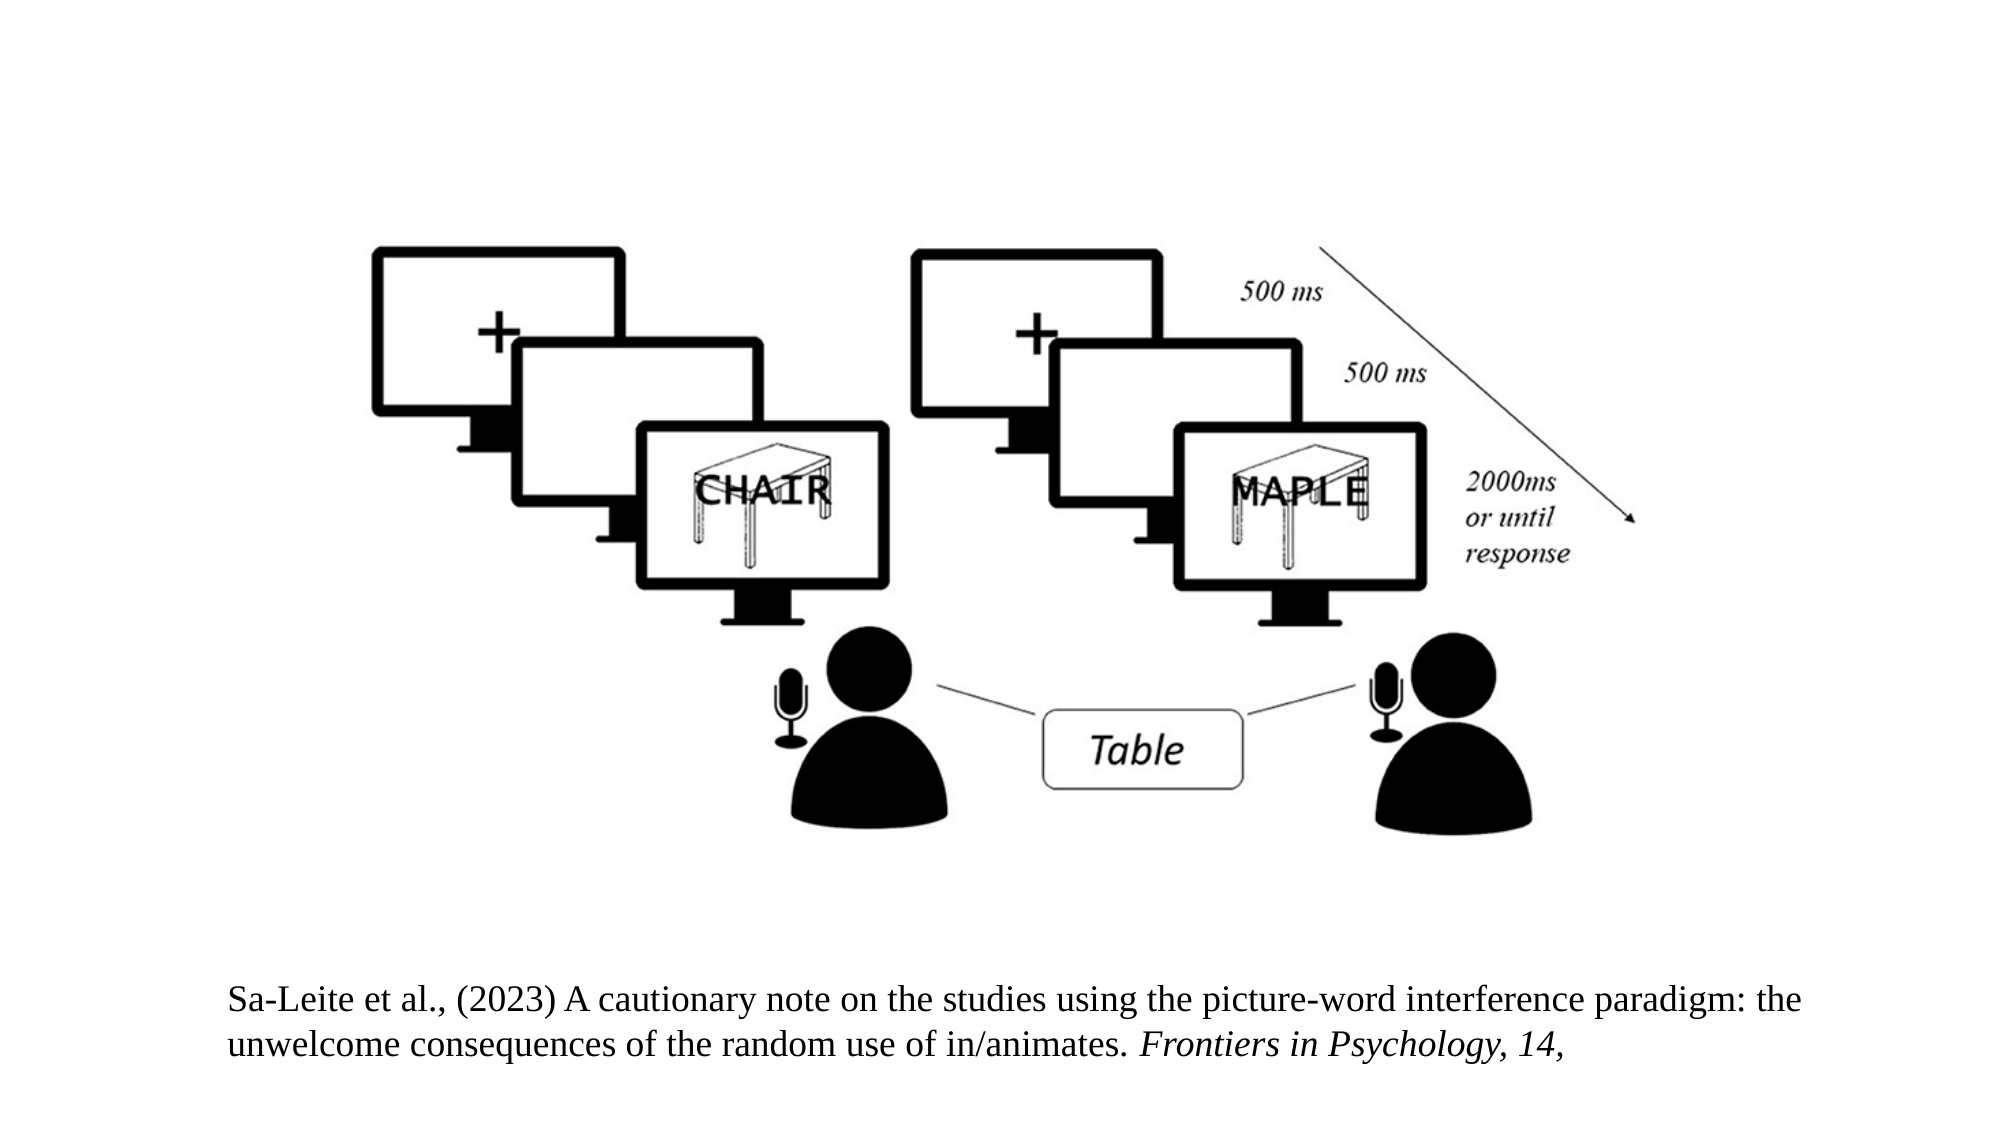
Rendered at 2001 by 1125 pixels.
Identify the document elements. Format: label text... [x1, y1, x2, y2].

text_box Sa-Leite et al., (2023) A cautionary note on the studies using the picture-word interference paradigm: the unwelcome consequences of the random use of in/animates. Frontiers in Psychology, 14, [212, 966, 1845, 1072]
picture [362, 239, 1638, 845]
